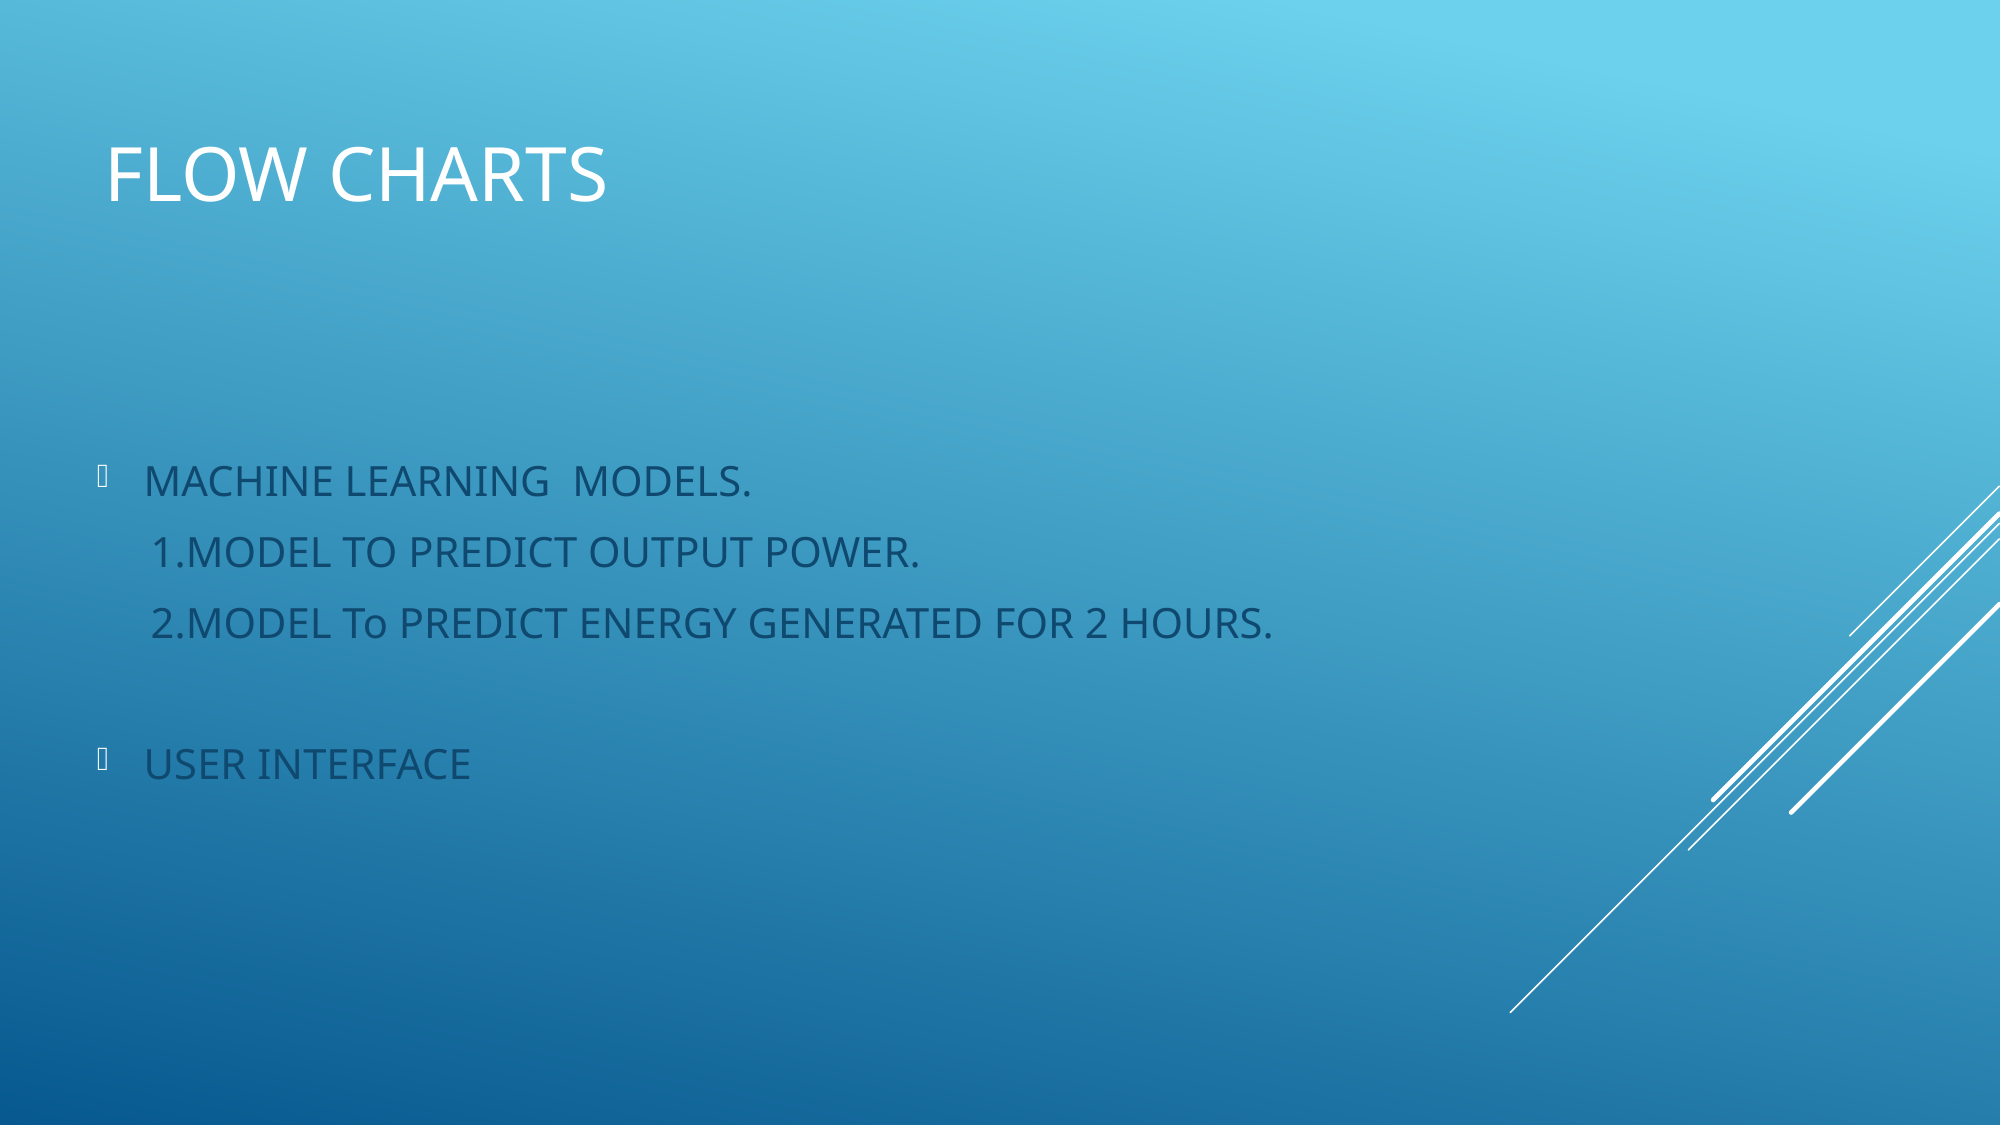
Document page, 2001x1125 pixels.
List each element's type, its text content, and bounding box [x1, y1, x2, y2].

title FLOW CHARTS [89, 48, 1427, 296]
list MACHINE LEARNING MODELS. 1.MODEL TO PREDICT OUTPUT POWER. 2.MODEL To PREDICT ENERGY GENERATED FOR 2 HOURS. USER INTERFACE [81, 324, 1482, 918]
